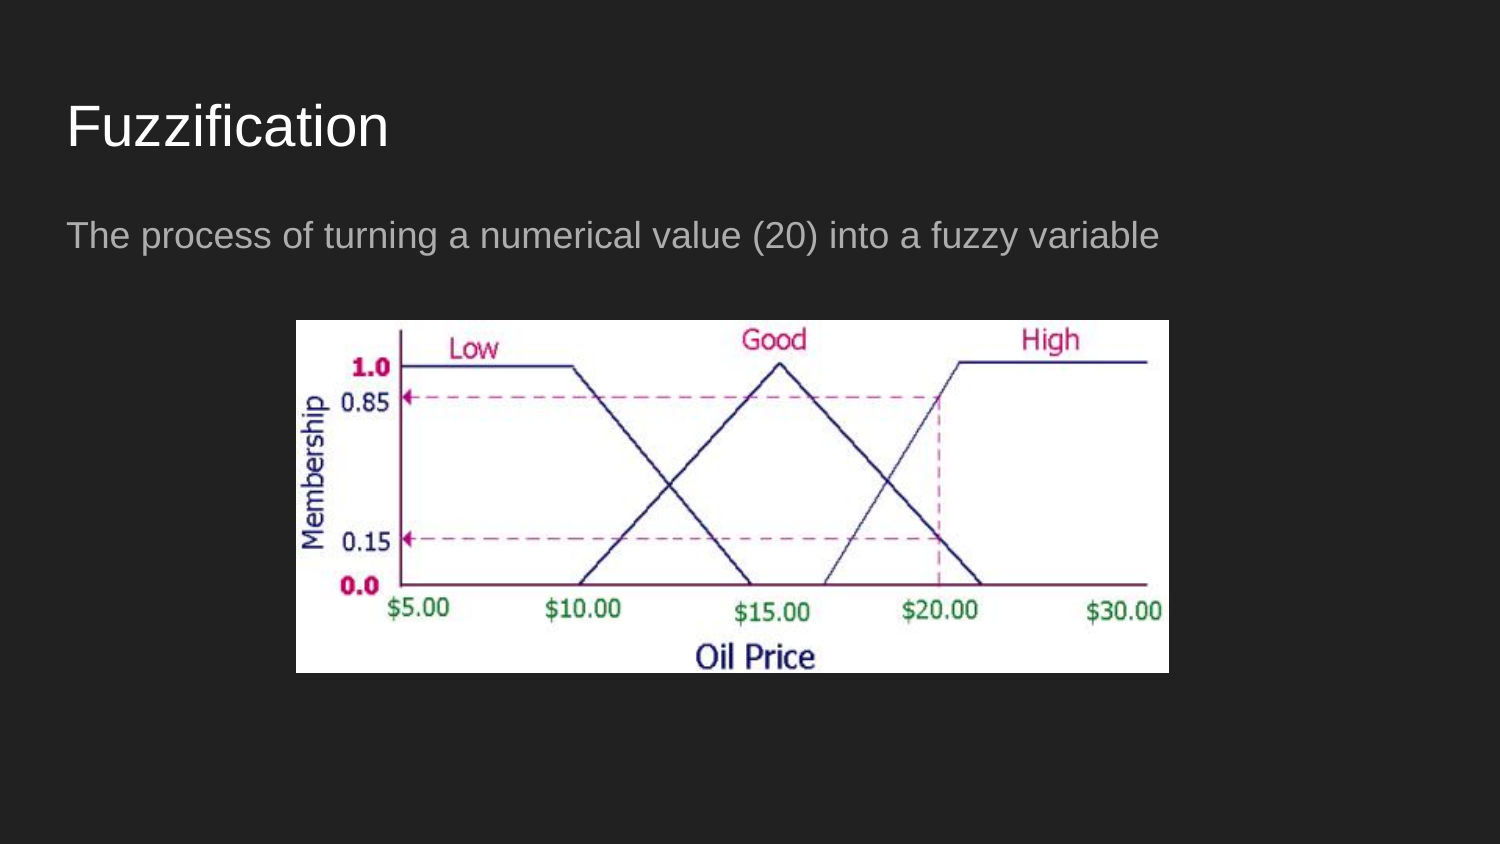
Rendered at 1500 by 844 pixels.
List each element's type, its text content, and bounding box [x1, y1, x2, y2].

title Fuzzification [51, 72, 1449, 167]
picture [296, 320, 1169, 673]
list The process of turning a numerical value (20) into a fuzzy variable [51, 189, 1449, 750]
